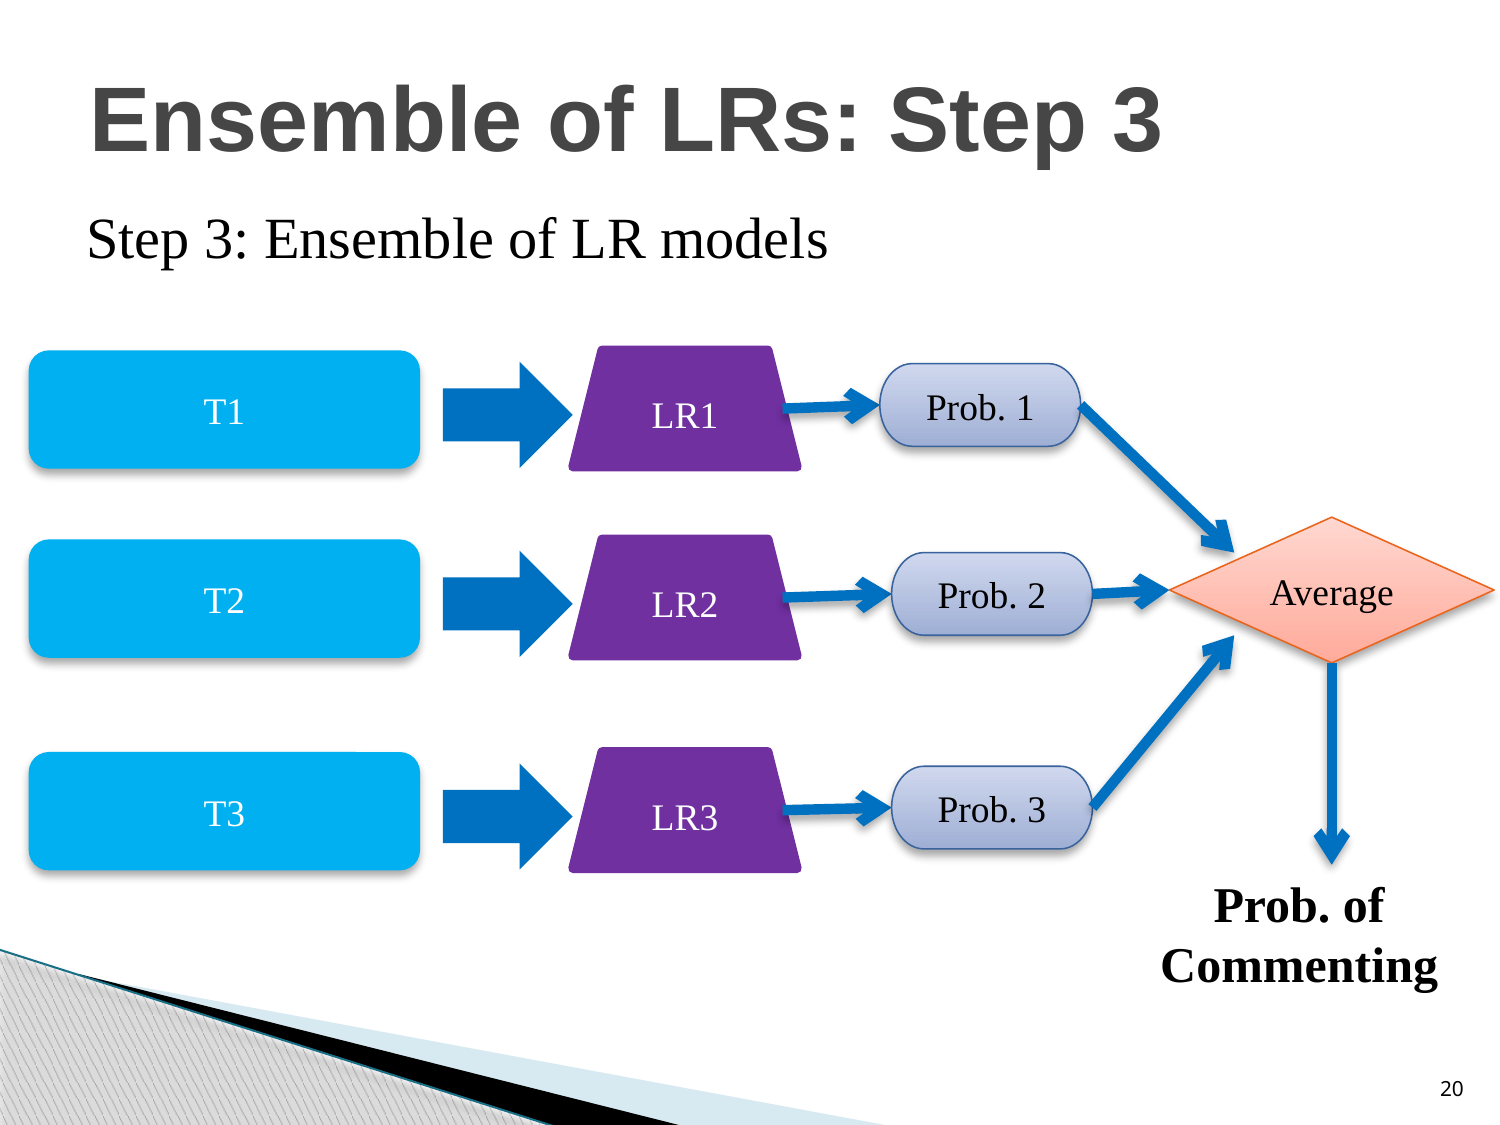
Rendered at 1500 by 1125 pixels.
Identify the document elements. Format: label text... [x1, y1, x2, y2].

text_box T1 [28, 350, 421, 469]
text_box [782, 404, 881, 409]
text_box [438, 546, 578, 662]
text_box [438, 357, 578, 473]
text_box Prob. 1 [879, 362, 1082, 448]
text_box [1080, 404, 1235, 553]
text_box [782, 593, 892, 598]
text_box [1092, 634, 1235, 808]
text_box [438, 758, 578, 875]
text_box LR3 [568, 747, 802, 874]
text_box Prob. 3 [890, 765, 1092, 850]
title Ensemble of LRs: Step 3 [75, 45, 1425, 185]
text_box Prob. 2 [890, 551, 1093, 637]
text_box LR1 [568, 345, 802, 472]
text_box Step 3: Ensemble of LR models [71, 193, 1110, 278]
text_box LR2 [568, 534, 802, 661]
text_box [1092, 589, 1170, 595]
text_box T2 [28, 539, 421, 658]
text_box Prob. of Commenting [1080, 864, 1500, 1000]
text_box T3 [28, 751, 421, 871]
slide_number 20 [1418, 1051, 1479, 1112]
text_box Average [1169, 516, 1495, 663]
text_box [782, 807, 892, 811]
